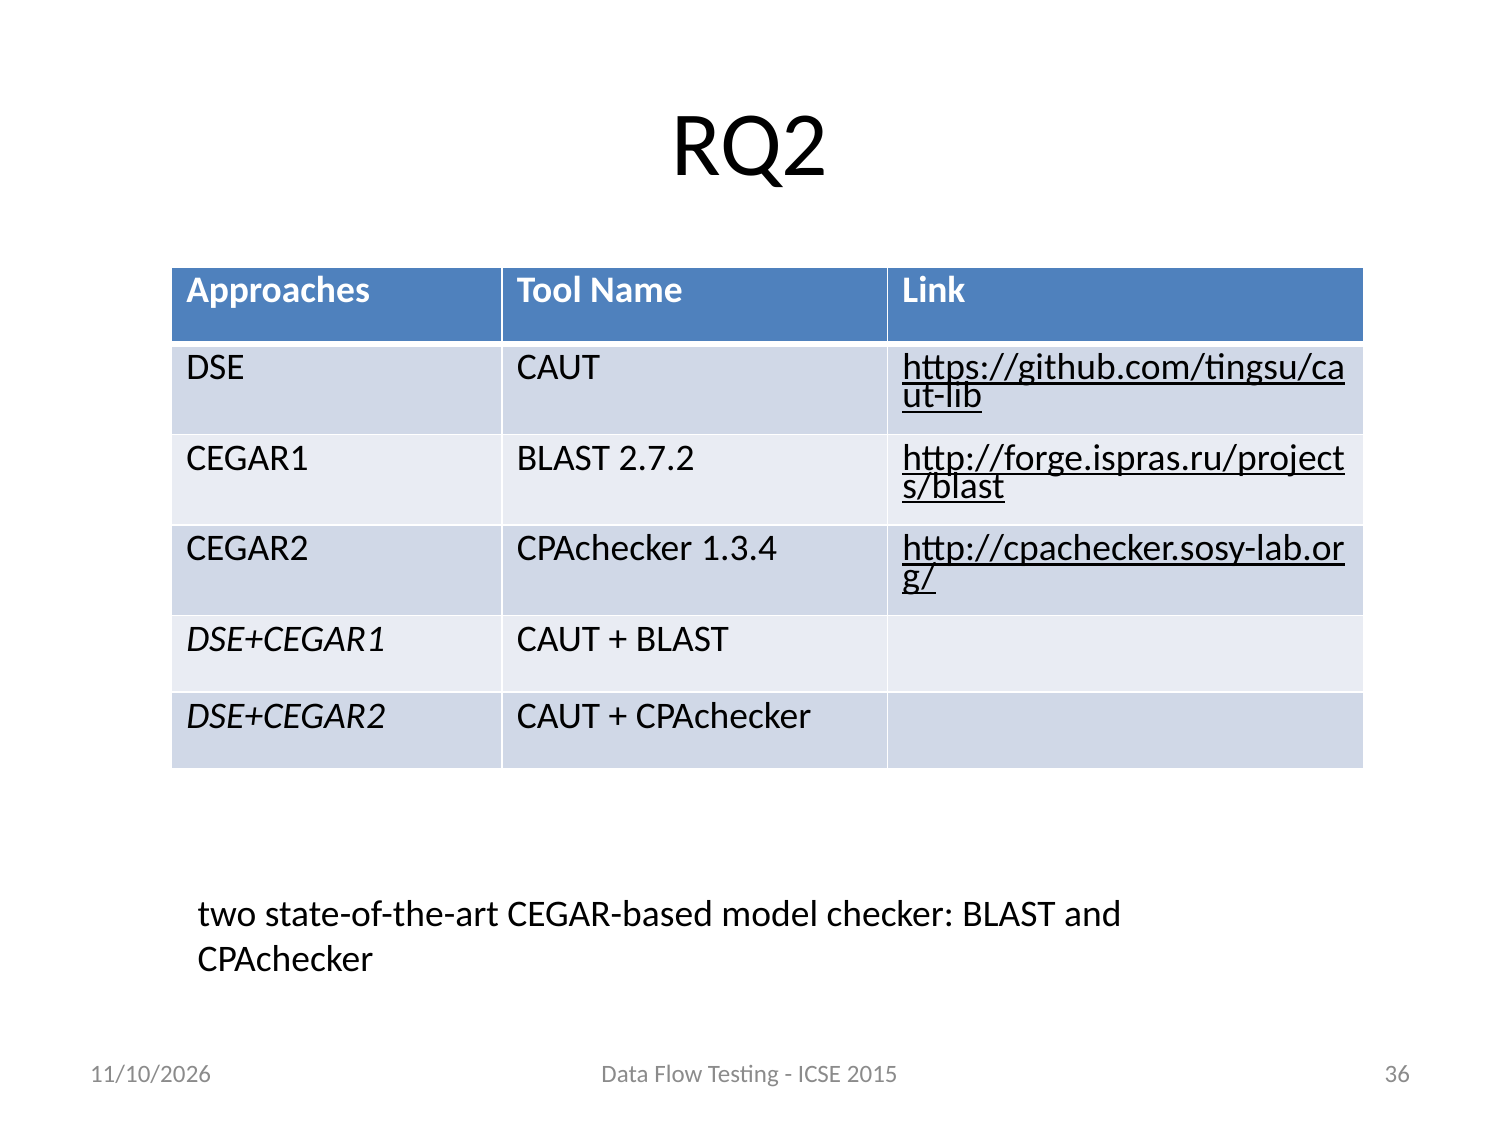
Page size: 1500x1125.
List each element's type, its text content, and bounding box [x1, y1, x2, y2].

table_header Approaches [172, 268, 501, 341]
text_box two state-of-the-art CEGAR-based model checker: BLAST and CPAchecker [182, 881, 1270, 987]
table_cell DSE+CEGAR1 [172, 616, 501, 691]
table_cell CAUT + BLAST [503, 616, 887, 691]
table_cell BLAST 2.7.2 [503, 435, 887, 524]
table_cell [888, 693, 1363, 768]
table_cell https://github.com/tingsu/caut-lib [888, 347, 1363, 434]
table_cell CEGAR2 [172, 526, 501, 615]
table_cell CAUT + CPAchecker [503, 693, 887, 768]
table_cell CPAchecker 1.3.4 [503, 526, 887, 615]
table_cell http://cpachecker.sosy-lab.org/ [888, 526, 1363, 615]
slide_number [75, 1042, 425, 1103]
title RQ2 [75, 45, 1425, 233]
table_cell http://forge.ispras.ru/projects/blast [888, 435, 1363, 524]
slide_number 36 [1074, 1042, 1425, 1103]
table_header Tool Name [503, 268, 887, 341]
table_header Link [888, 268, 1363, 341]
table_cell [888, 616, 1363, 691]
footer Data Flow Testing - ICSE 2015 [512, 1042, 988, 1103]
table_cell CAUT [503, 347, 887, 434]
table_cell DSE+CEGAR2 [172, 693, 501, 768]
table_cell DSE [172, 347, 501, 434]
table_cell CEGAR1 [172, 435, 501, 524]
